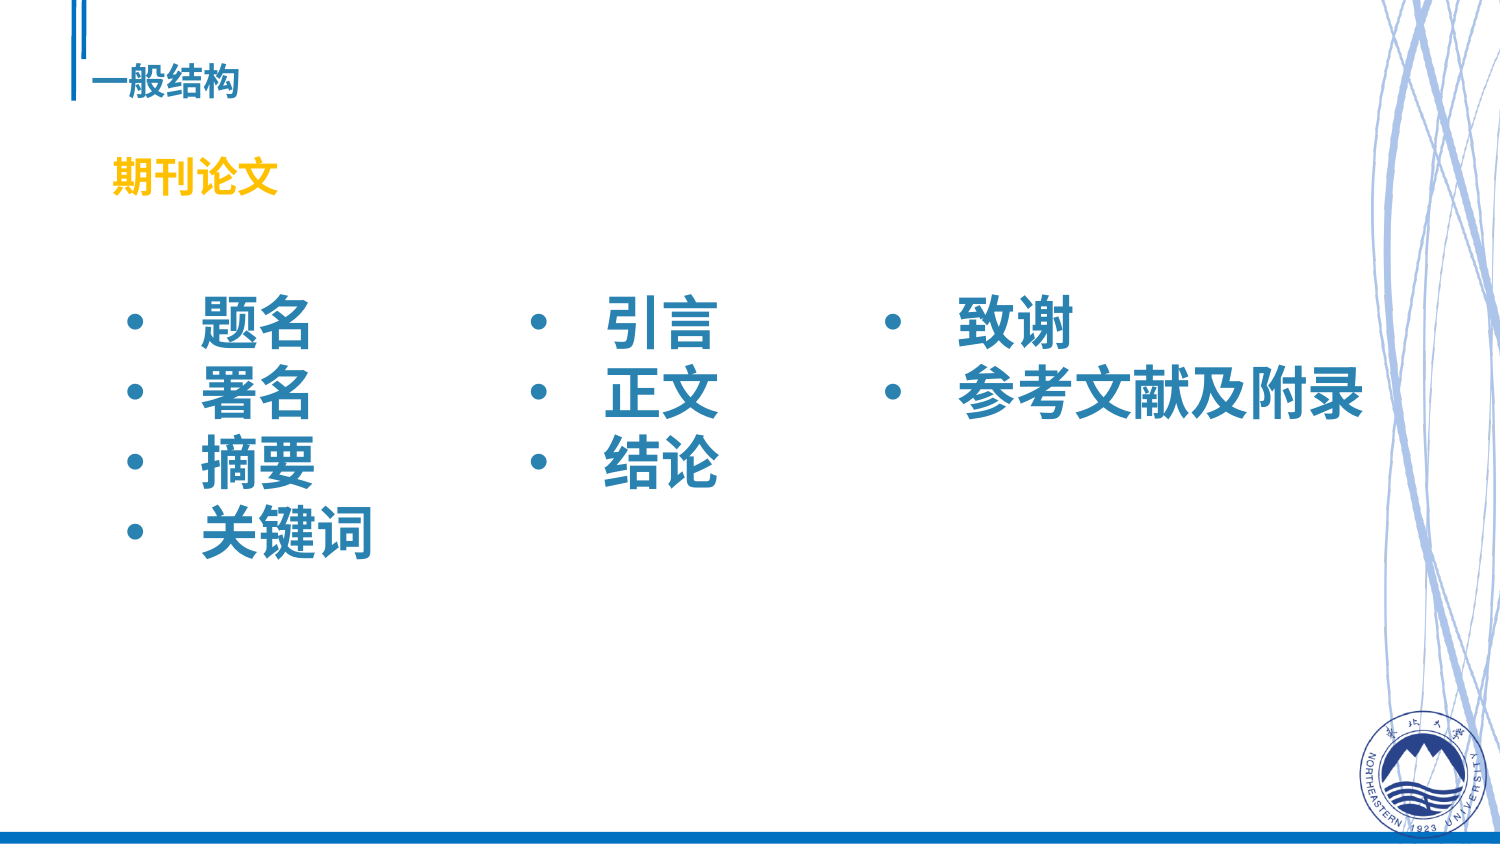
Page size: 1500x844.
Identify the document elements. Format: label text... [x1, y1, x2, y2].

text_box 引言 正文 结论 [513, 278, 1058, 504]
text_box 致谢 参考文献及附录 [868, 278, 1500, 434]
text_box 题名 署名 摘要 关键词 [110, 278, 542, 644]
picture [1347, 702, 1500, 844]
text_box 期刊论文 [97, 136, 987, 209]
title 一般结构 [76, 50, 1427, 111]
